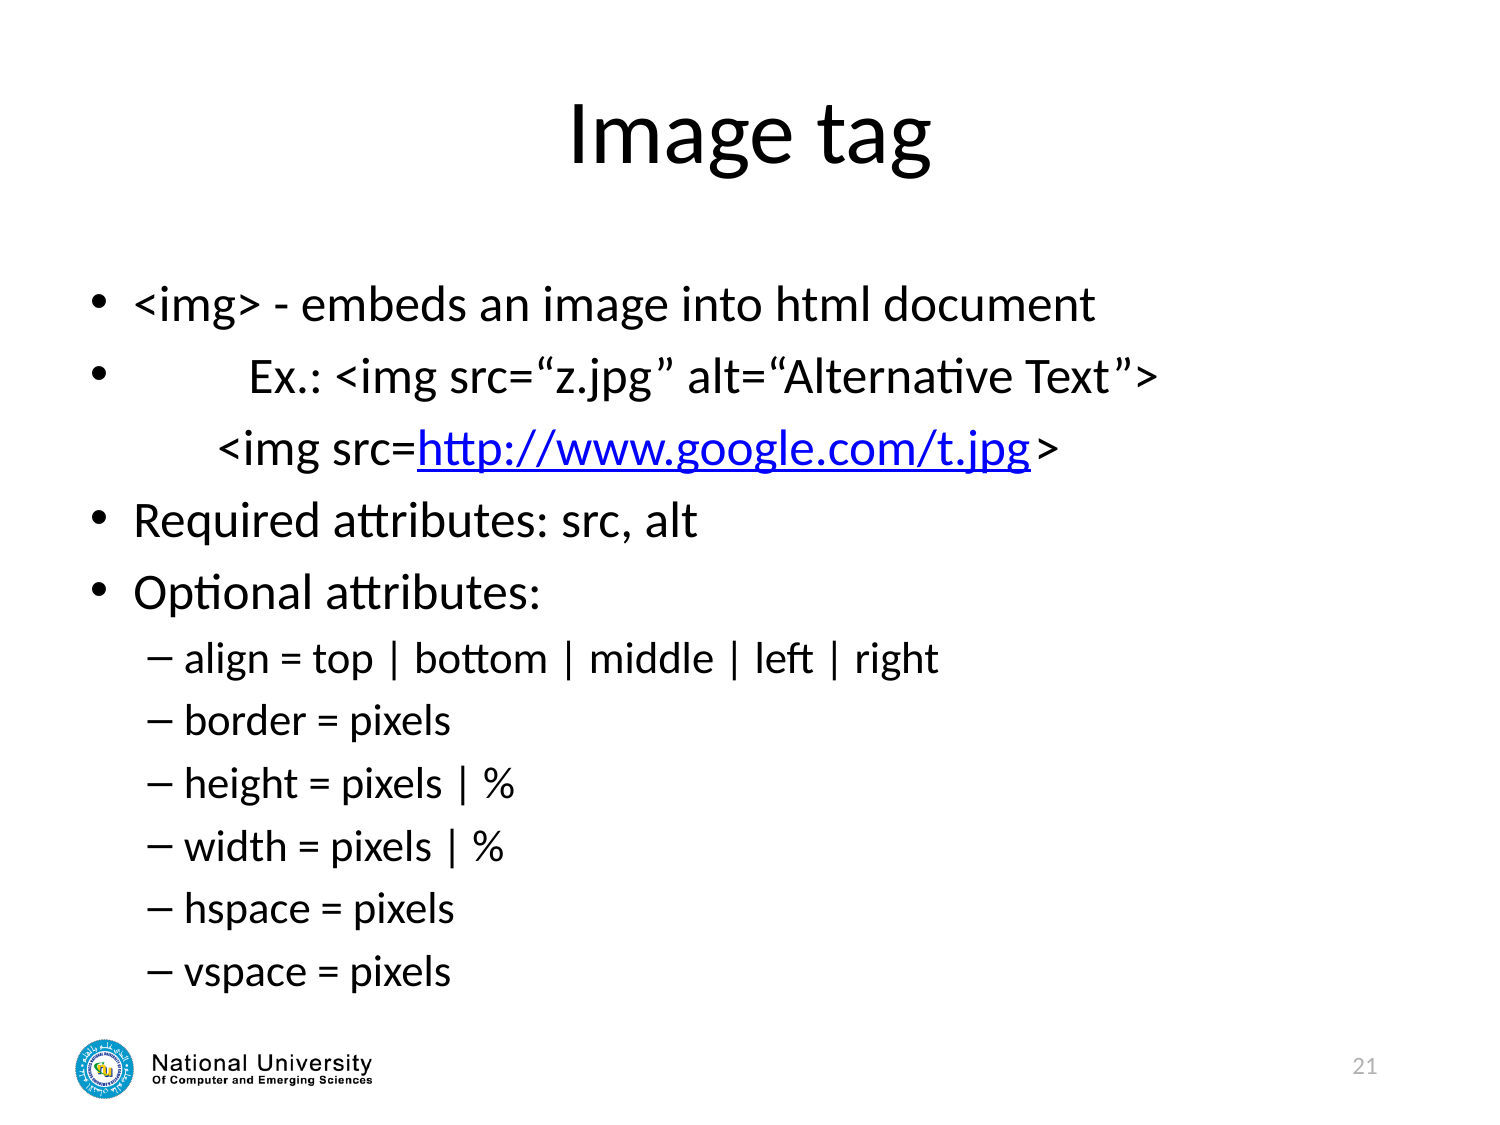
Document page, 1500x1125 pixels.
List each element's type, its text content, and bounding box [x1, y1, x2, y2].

picture [111, 1039, 134, 1064]
list <img> - embeds an image into html document Ex.: <img src=“z.jpg” alt=“Alternative Text”> <img src=http://www.google.com/t.jpg> Required attributes: src, alt Optional attributes: align = top | bottom | middle | left | right border = pixels height = pixels | % width = pixels | % hspace = pixels vspace = pixels [75, 262, 1425, 1005]
picture [75, 1075, 100, 1099]
picture [75, 1039, 98, 1065]
picture [111, 1074, 134, 1099]
title Image tag [75, 45, 1425, 209]
slide_number 21 [1337, 1034, 1425, 1095]
picture [151, 1034, 382, 1104]
picture [87, 1052, 122, 1086]
